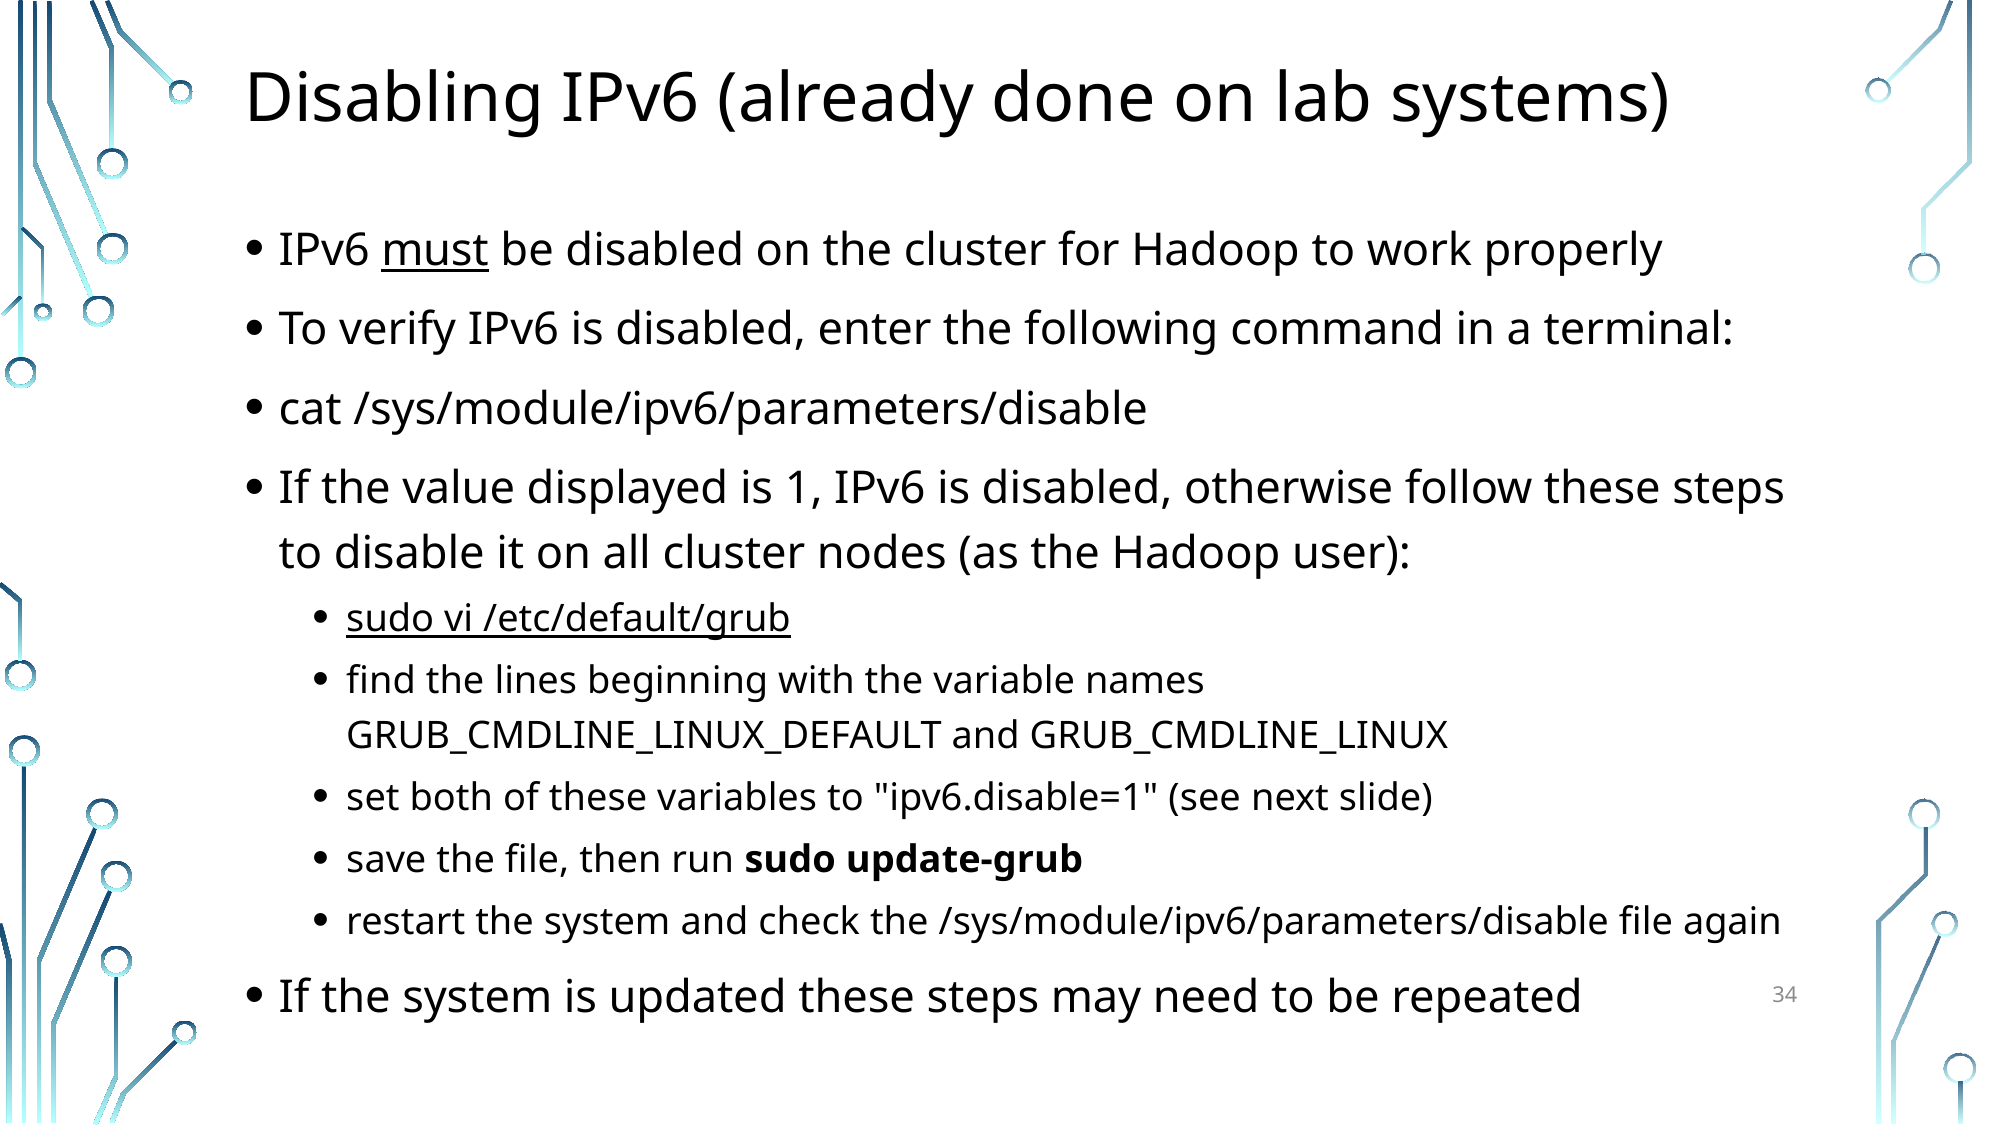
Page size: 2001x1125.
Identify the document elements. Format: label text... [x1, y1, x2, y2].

slide_number 34 [1685, 965, 1813, 1025]
list IPv6 must be disabled on the cluster for Hadoop to work properly To verify IPv6 is disabled, enter the following command in a terminal: cat /sys/module/ipv6/parameters/disable If the value displayed is 1, IPv6 is disabled, otherwise follow these steps to disable it on all cluster nodes (as the Hadoop user): sudo vi /etc/default/grub find the lines beginning with the variable names GRUB_CMDLINE_LINUX_DEFAULT and GRUB_CMDLINE_LINUX set both of these variables to "ipv6.disable=1" (see next slide) save the file, then run sudo update-grub restart the system and check the /sys/module/ipv6/parameters/disable file again If the system is updated these steps may need to be repeated [229, 201, 1813, 1063]
title Disabling IPv6 (already done on lab systems) [229, 22, 1813, 175]
